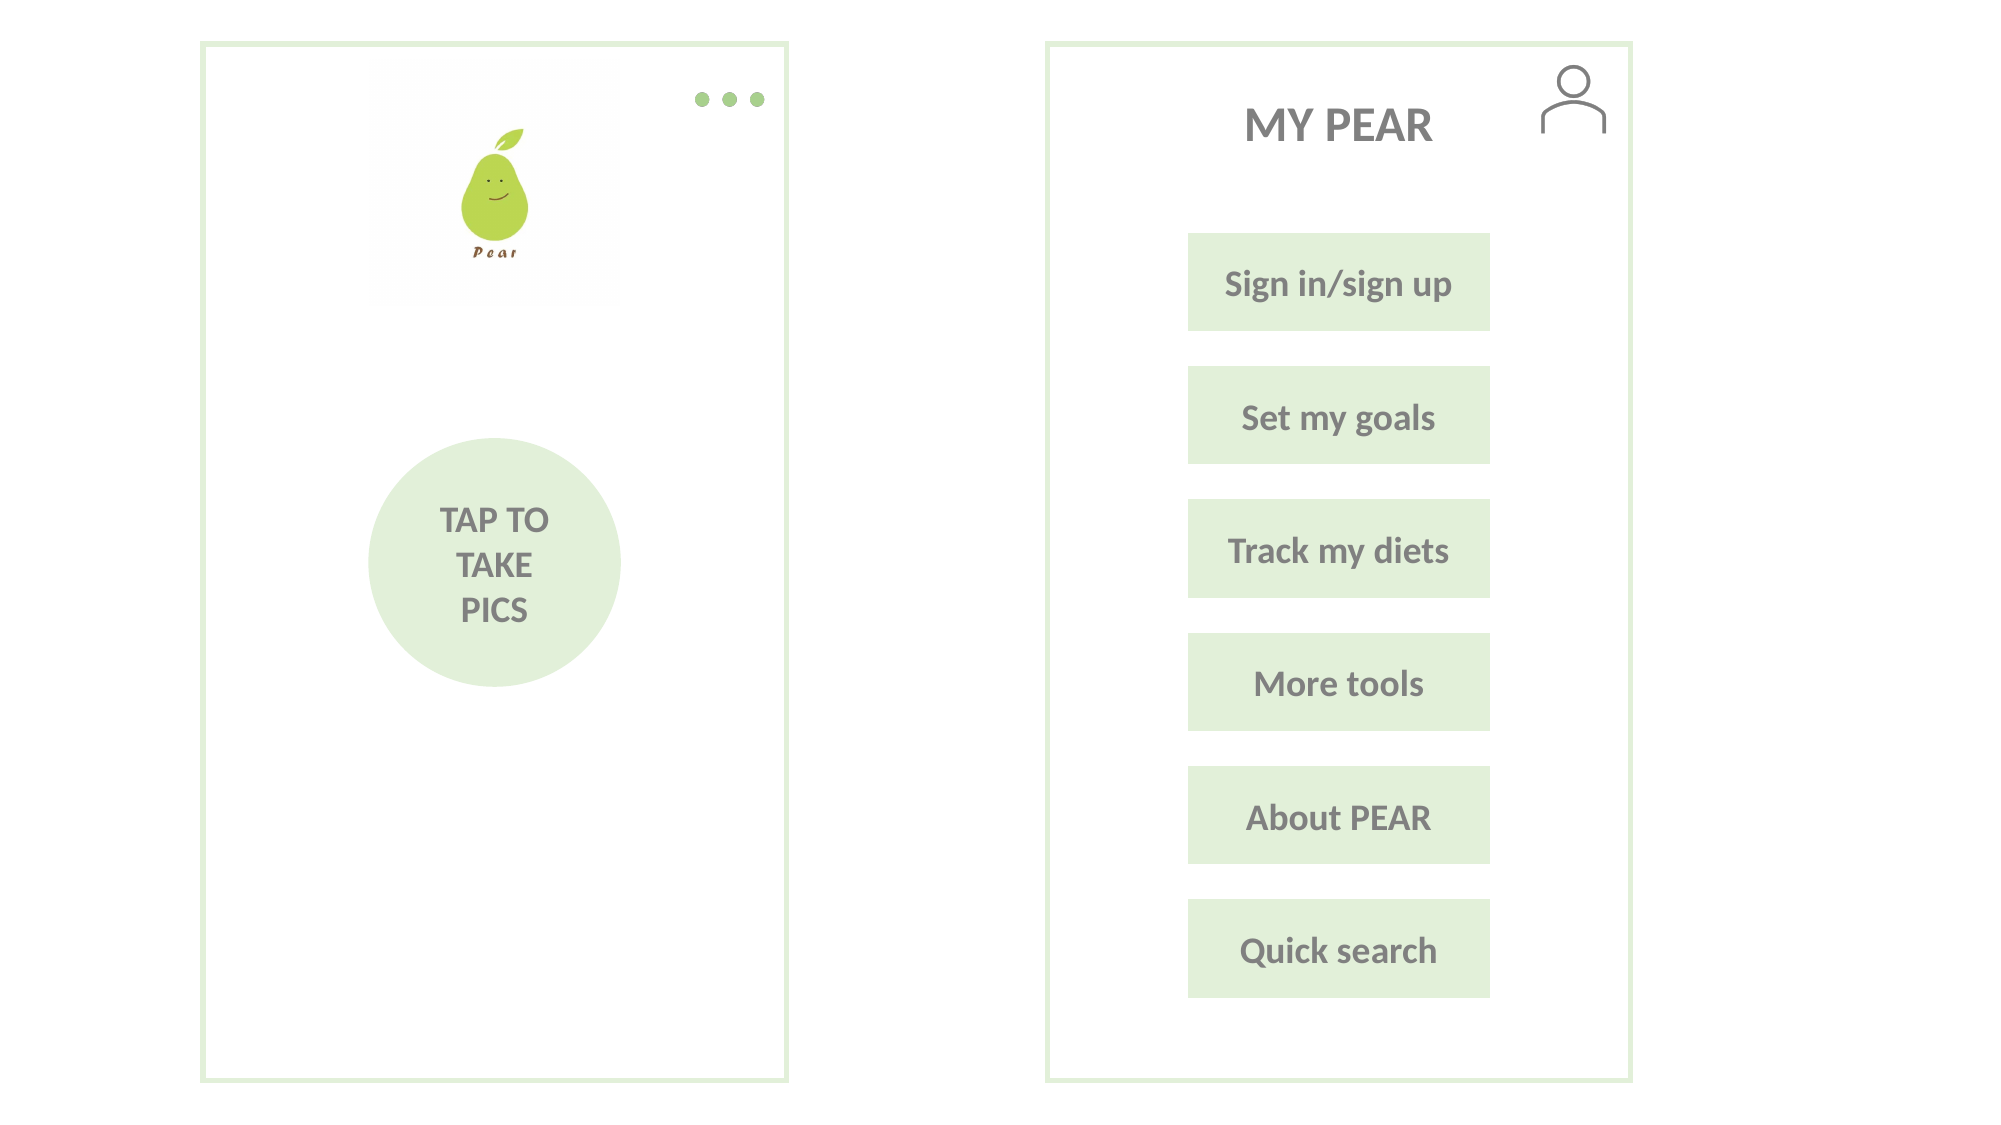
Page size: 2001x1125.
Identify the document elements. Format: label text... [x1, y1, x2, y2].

text_box Set my goals [1188, 366, 1490, 464]
text_box MY PEAR [1151, 83, 1527, 159]
text_box Sign in/sign up [1188, 233, 1490, 331]
text_box More tools [1188, 633, 1490, 731]
text_box Quick search [1188, 899, 1490, 998]
picture [690, 59, 770, 139]
text_box About PEAR [1188, 766, 1490, 864]
text_box TAP TO TAKE PICS [368, 438, 621, 687]
picture [1526, 52, 1621, 146]
text_box v [202, 43, 787, 1082]
text_box [1046, 43, 1632, 1082]
text_box Track my diets [1188, 499, 1490, 598]
picture [369, 59, 620, 306]
